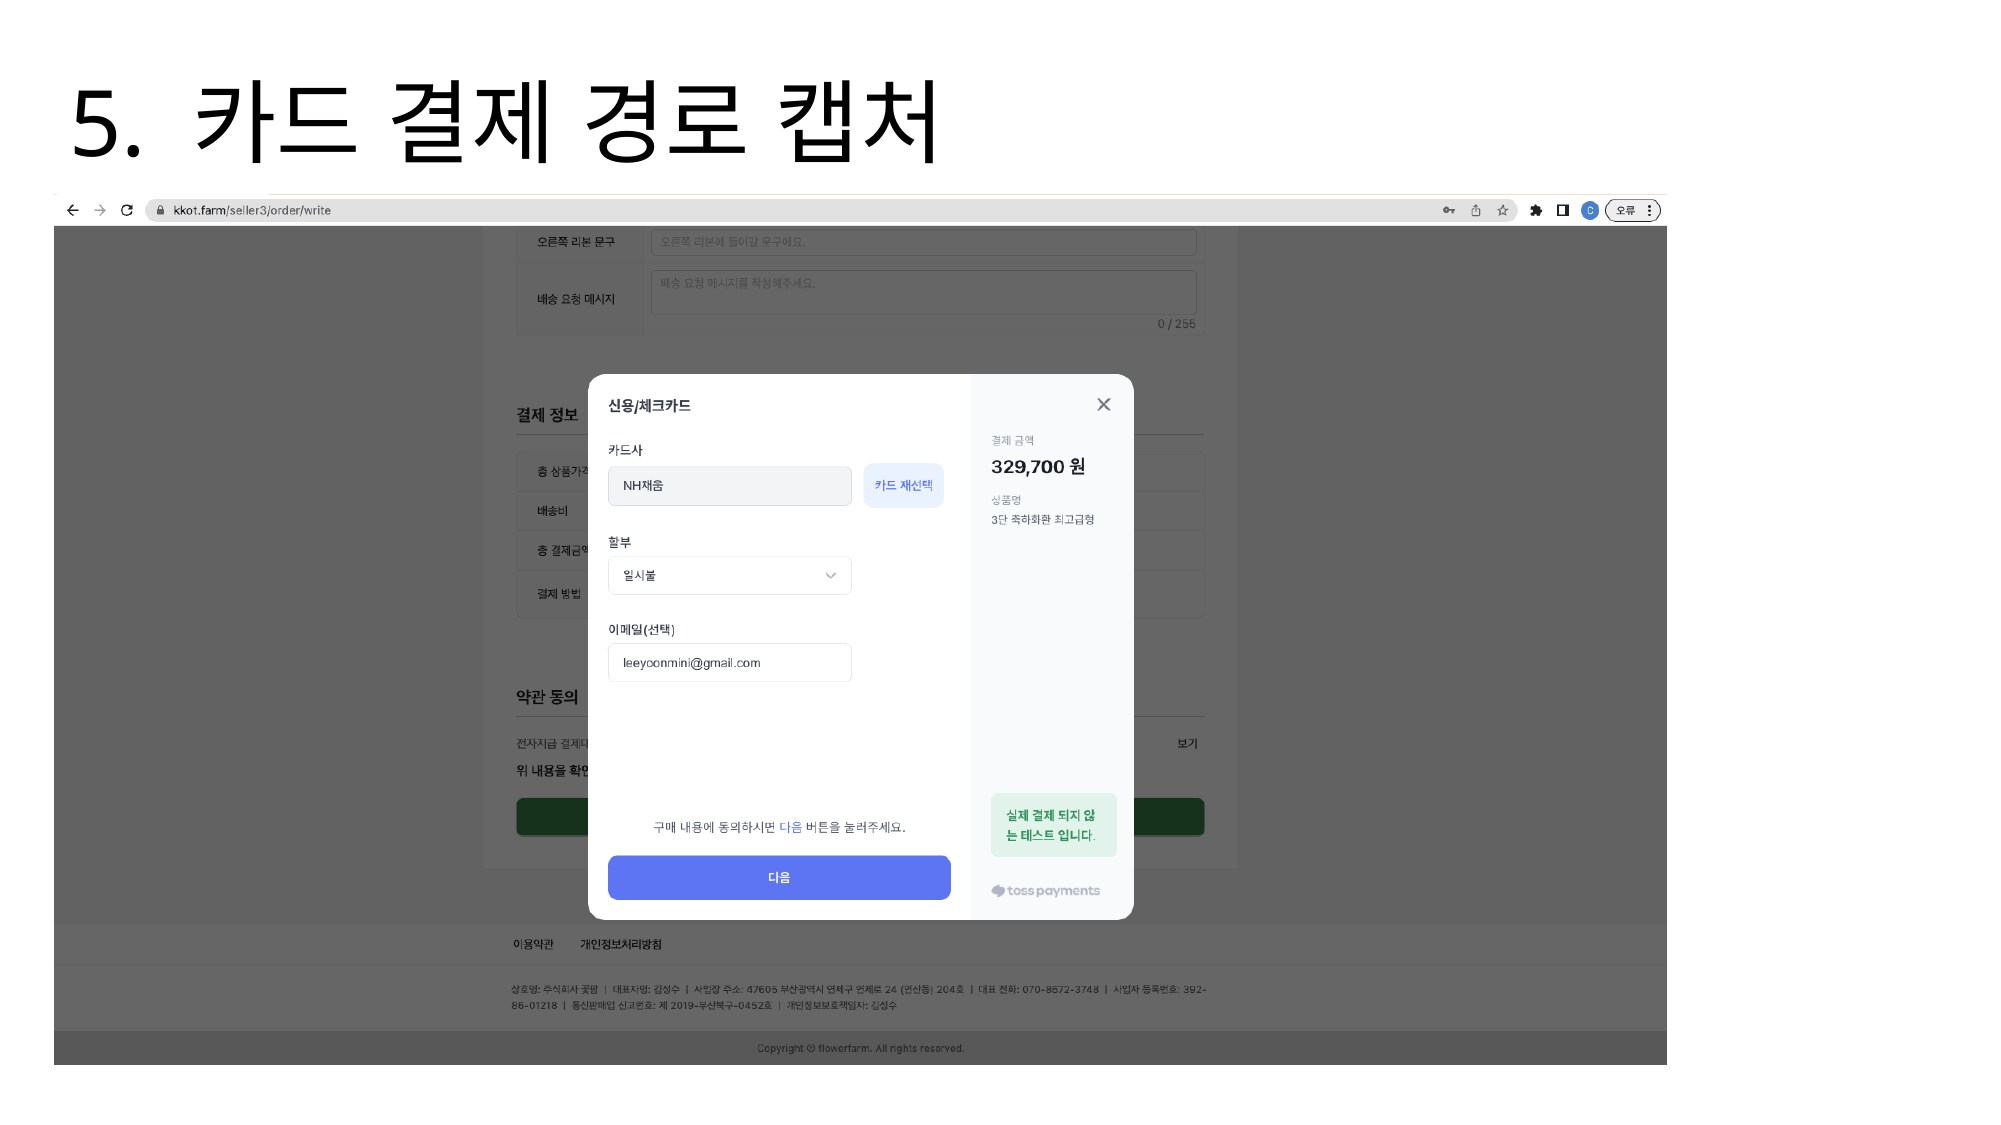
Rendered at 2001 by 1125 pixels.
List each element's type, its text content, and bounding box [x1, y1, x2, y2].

picture [54, 194, 1667, 1066]
title 5. 카드 결제 경로 캡처 [54, 59, 1780, 195]
